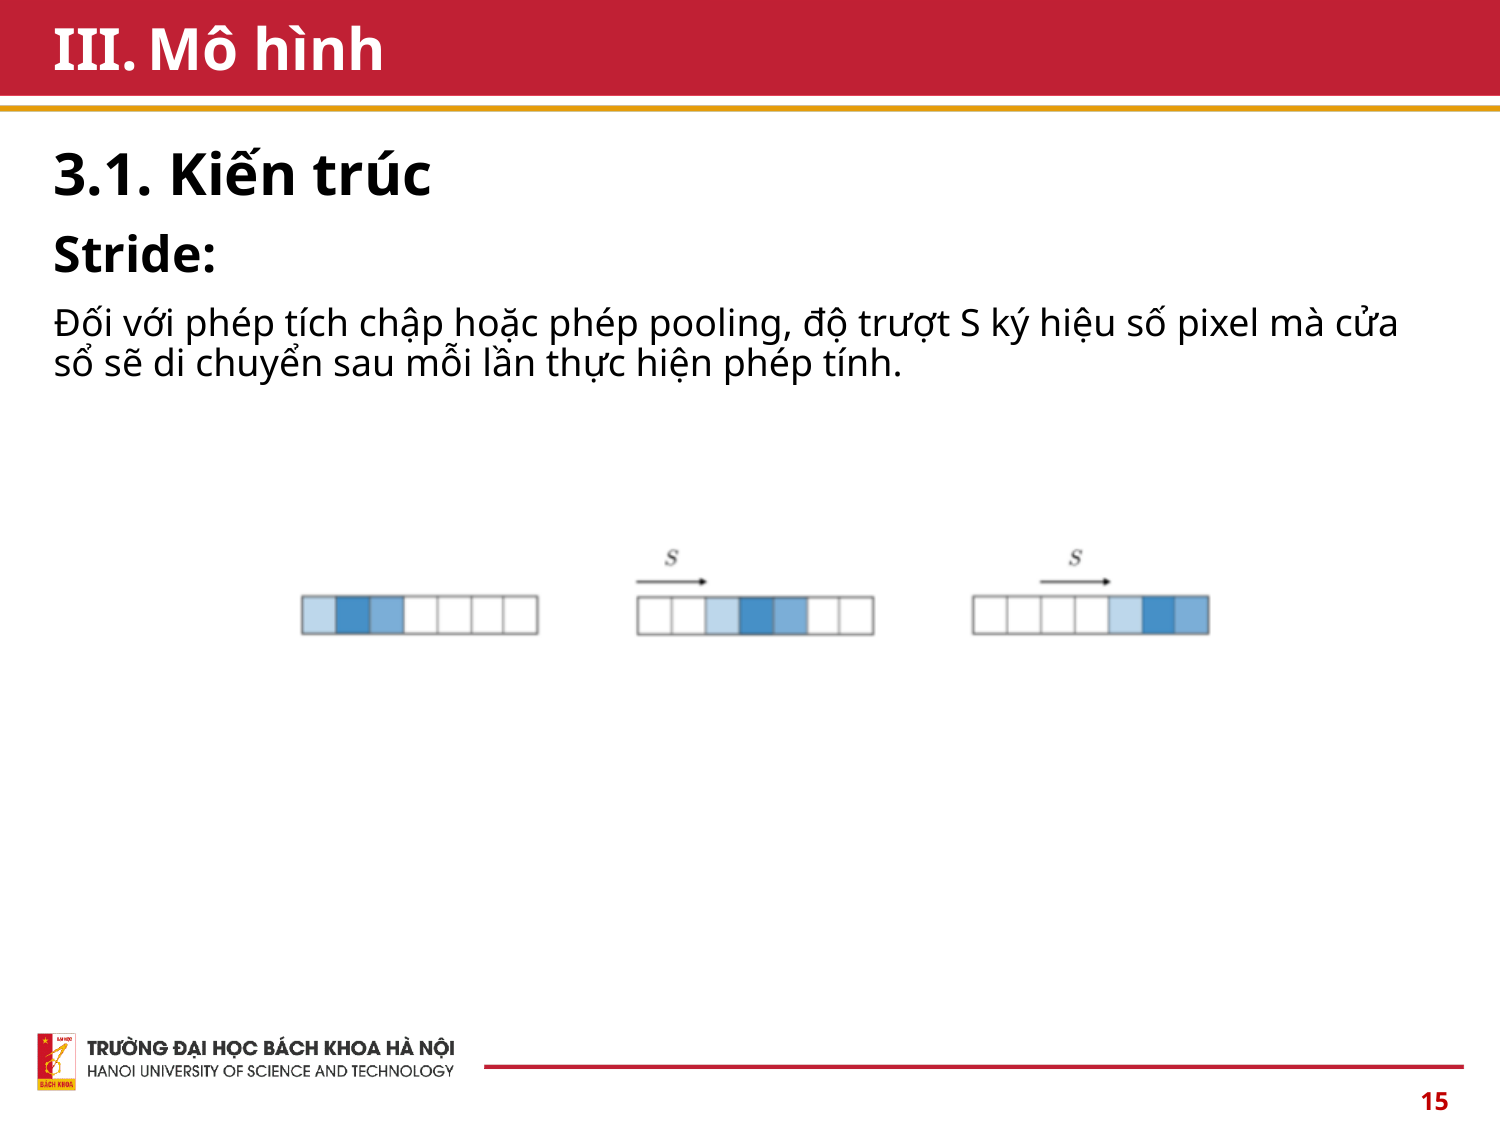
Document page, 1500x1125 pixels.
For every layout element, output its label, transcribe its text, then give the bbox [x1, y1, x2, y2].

list 3.1. Kiến trúc Stride: Đối với phép tích chập hoặc phép pooling, độ trượt S ký hiệu số pixel mà cửa sổ sẽ di chuyển sau mỗi lần thực hiện phép tính. [38, 138, 1462, 1008]
title Mô hình [38, 12, 1462, 87]
picture [0, 0, 1500, 1125]
slide_number 15 [1126, 1078, 1464, 1125]
